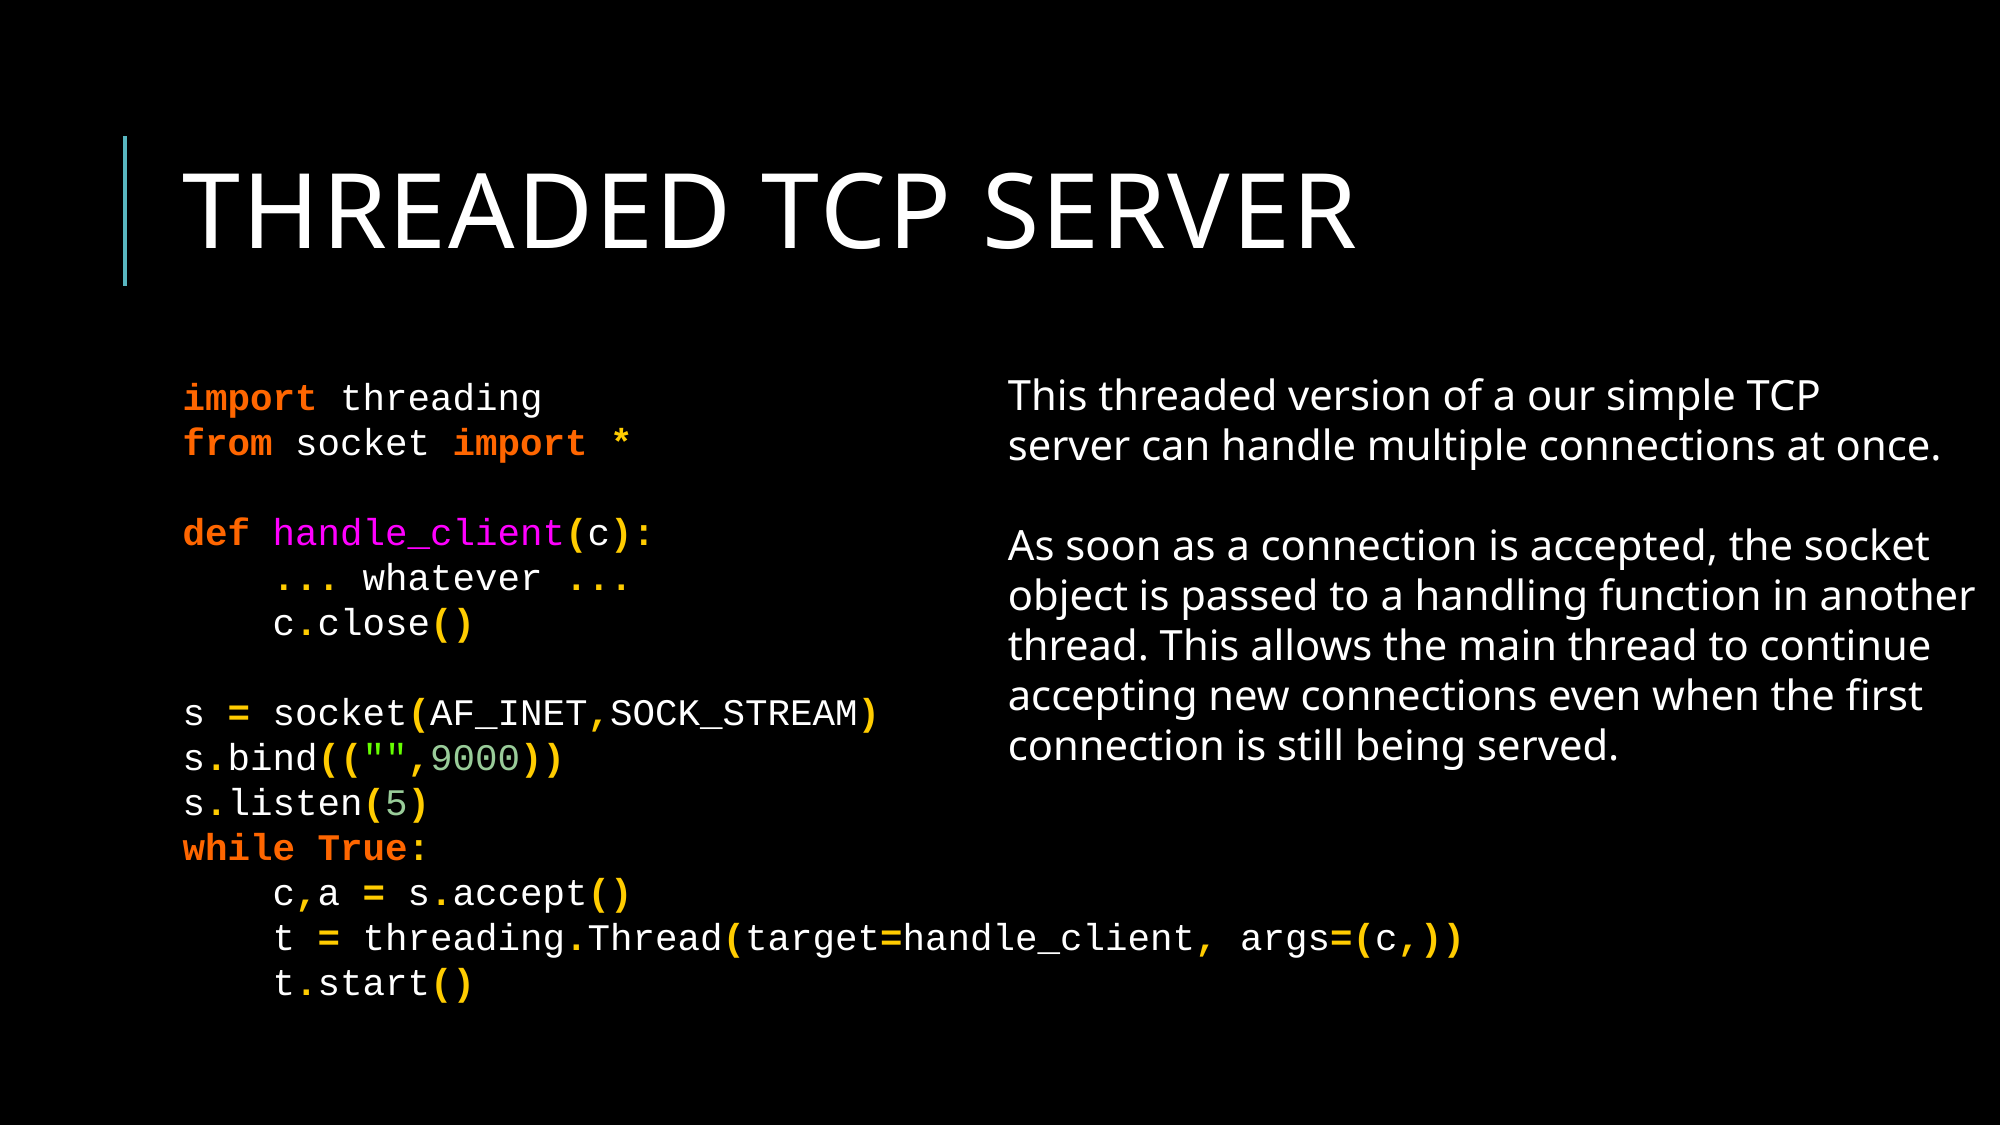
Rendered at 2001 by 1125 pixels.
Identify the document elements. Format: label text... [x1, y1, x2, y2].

text_box This threaded version of a our simple TCP server can handle multiple connections at once. As soon as a connection is accepted, the socket object is passed to a handling function in another thread. This allows the main thread to continue accepting new connections even when the first connection is still being served. [993, 361, 1991, 777]
text_box import threading from socket import * def handle_client(c): ... whatever ... c.close() s = socket(AF_INET,SOCK_STREAM) s.bind(("",9000)) s.listen(5) while True: c,a = s.accept() t = threading.Thread(target=handle_client, args=(c,)) t.start() [167, 365, 1604, 1010]
title Threaded tcp server [168, 96, 1763, 342]
